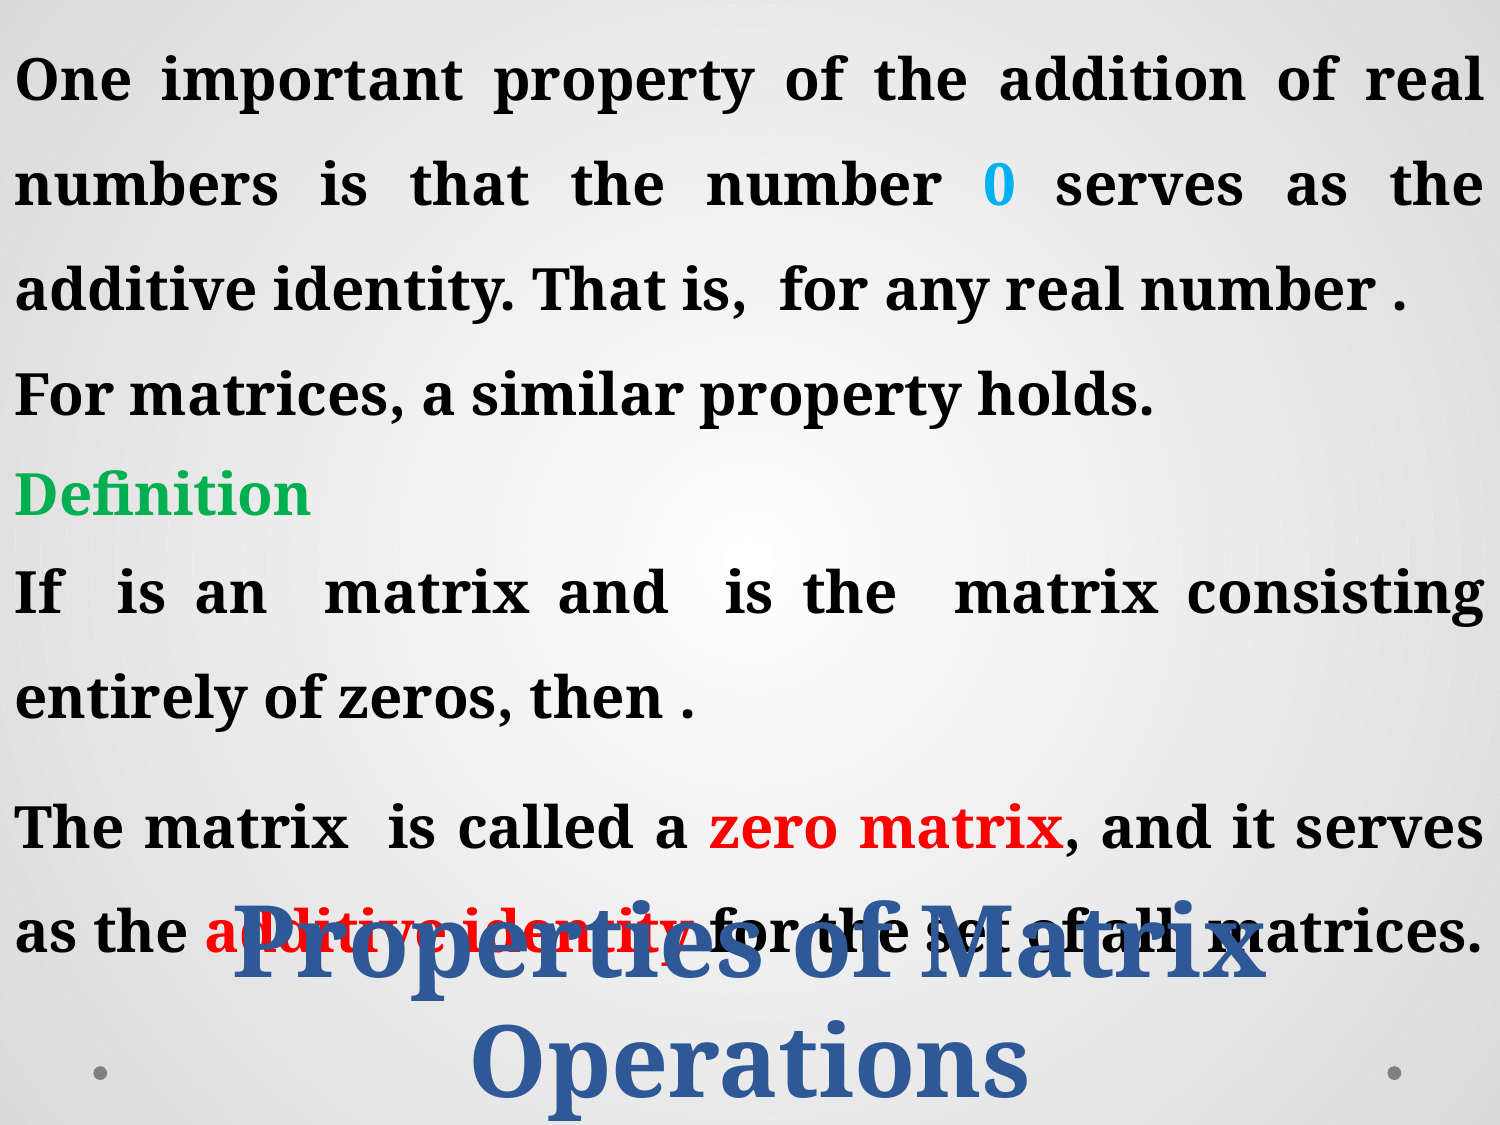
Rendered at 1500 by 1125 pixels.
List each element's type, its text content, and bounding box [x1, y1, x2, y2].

text_box Definition [0, 450, 1461, 535]
text_box Properties of Matrix Operations [0, 1014, 1500, 1125]
